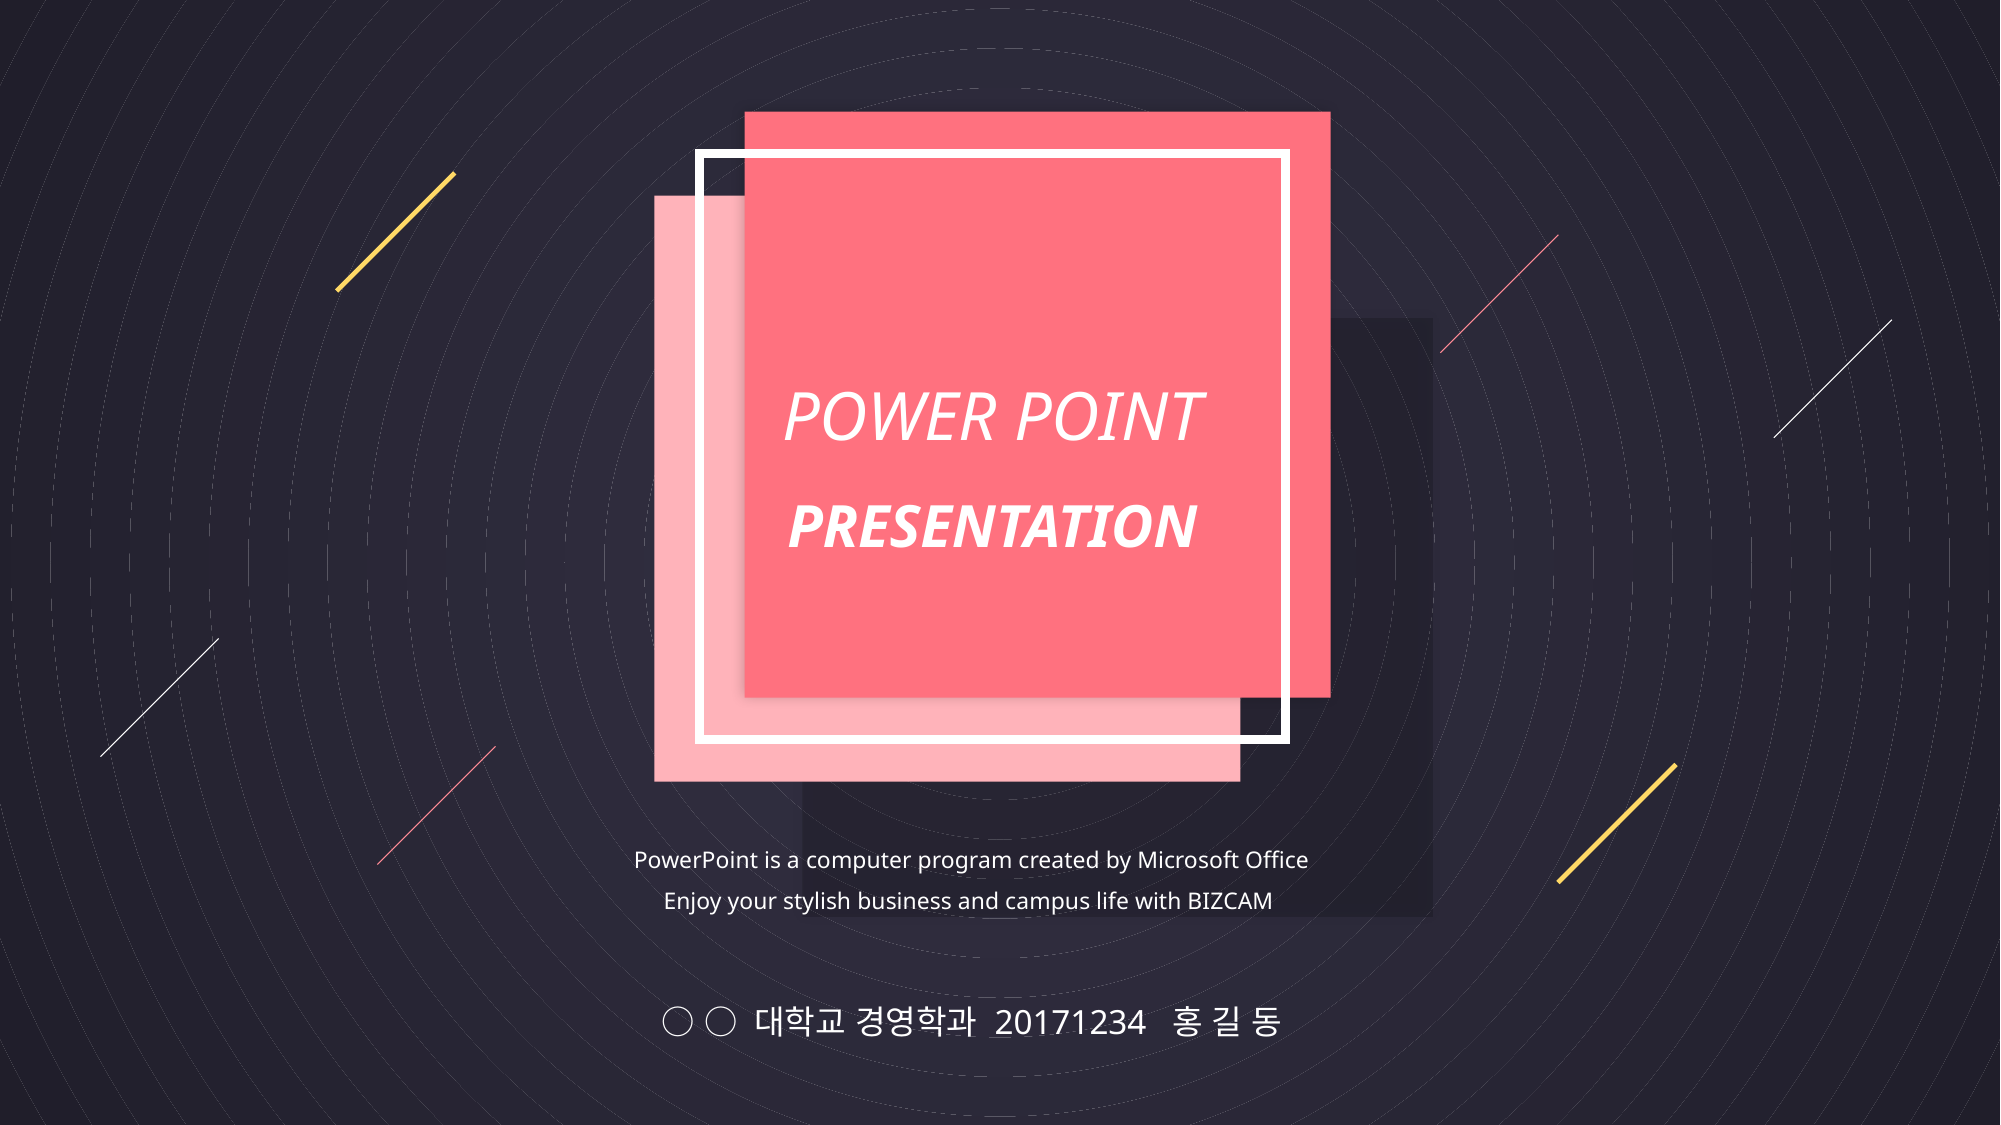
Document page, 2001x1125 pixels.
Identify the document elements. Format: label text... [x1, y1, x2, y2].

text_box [1440, 234, 1559, 353]
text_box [100, 638, 219, 757]
text_box [653, 194, 1241, 783]
text_box POWER POINT PRESENTATION [698, 153, 1286, 741]
text_box [743, 111, 1332, 699]
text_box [1773, 319, 1892, 438]
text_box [377, 746, 496, 865]
text_box PowerPoint is a computer program created by Microsoft Office Enjoy your stylish business and campus life with BIZCAM ○ ○ 대학교 경영학과 20171234 홍 길 동 [532, 822, 1411, 1050]
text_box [1557, 764, 1676, 883]
text_box [801, 317, 1434, 918]
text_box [336, 172, 455, 291]
